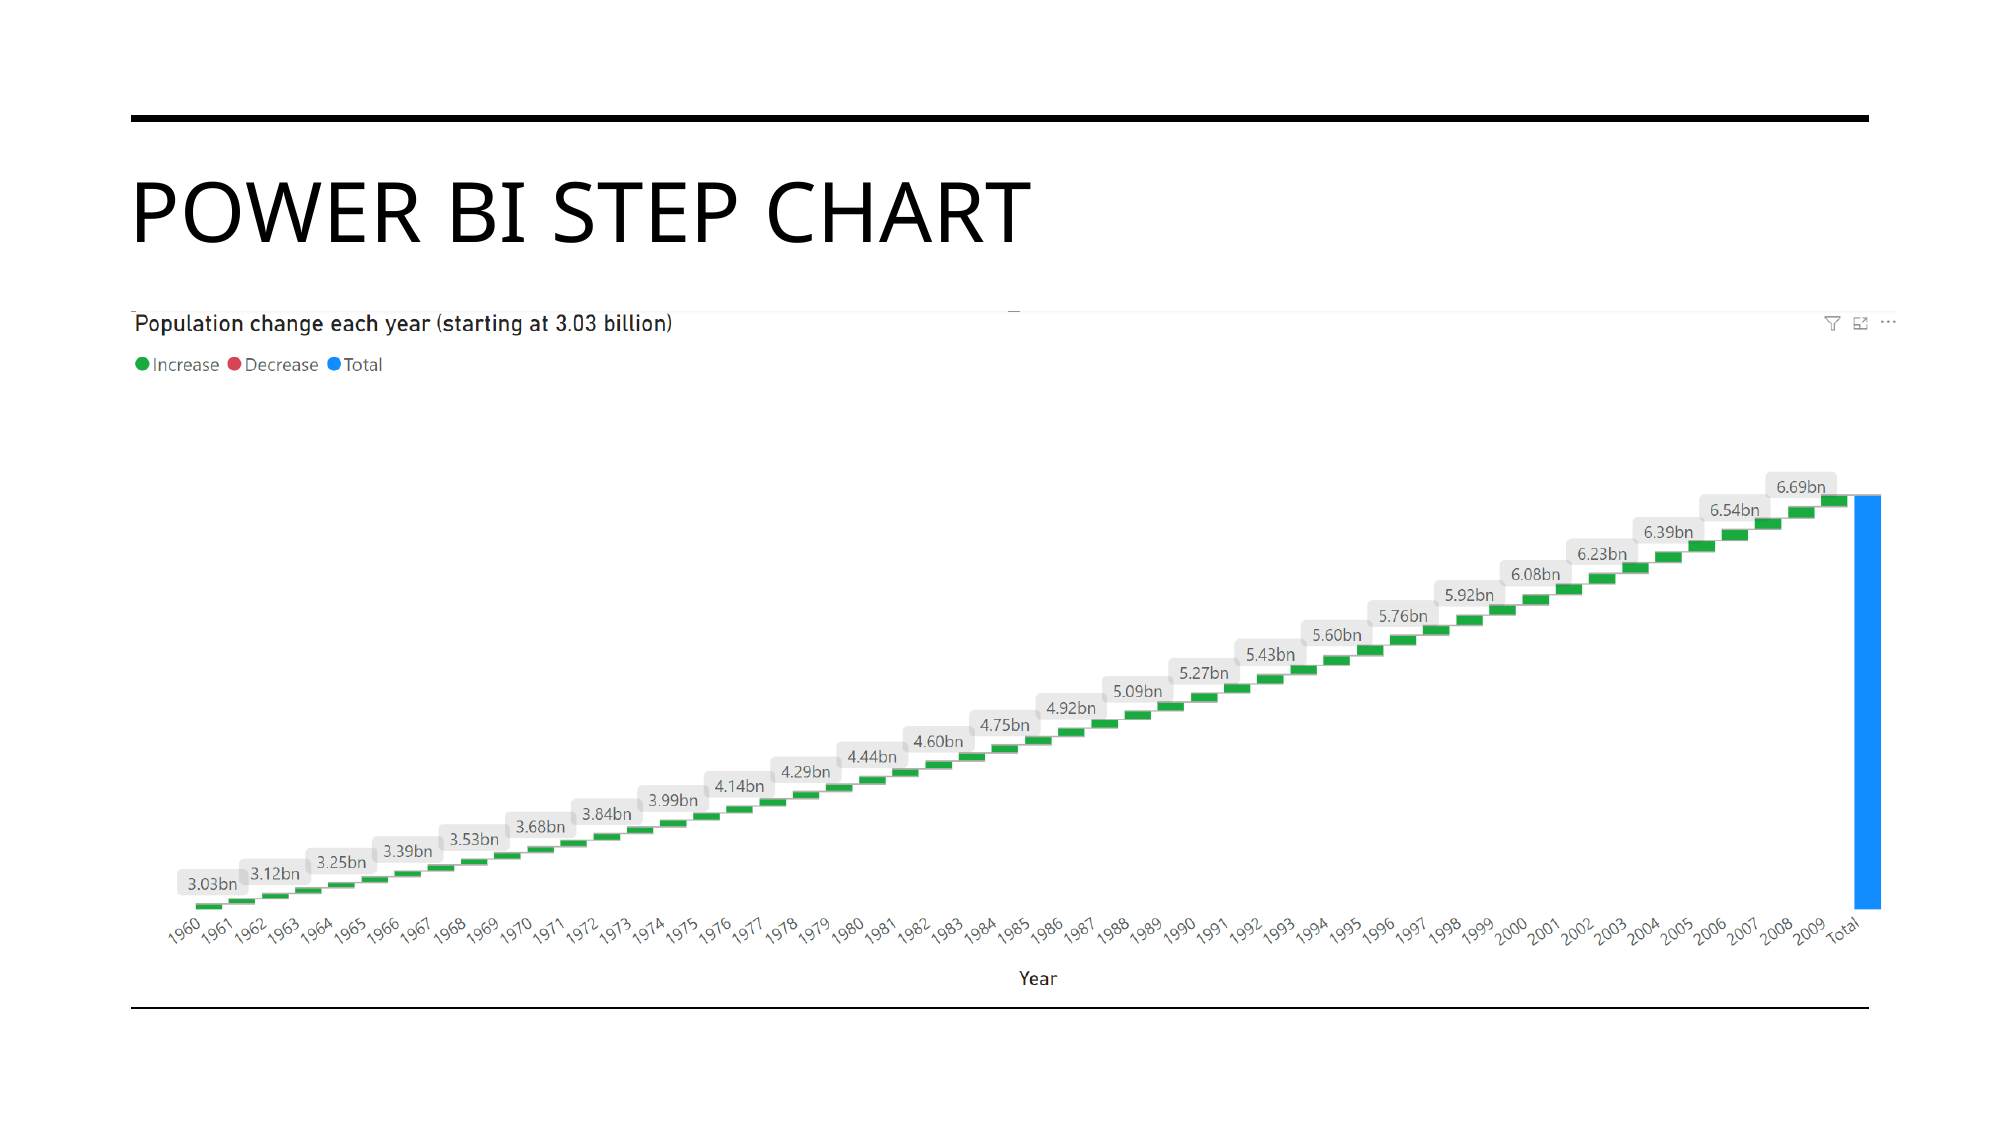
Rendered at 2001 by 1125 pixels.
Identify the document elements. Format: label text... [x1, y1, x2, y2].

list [131, 311, 1897, 992]
title Power BI Step Chart [114, 151, 1869, 377]
